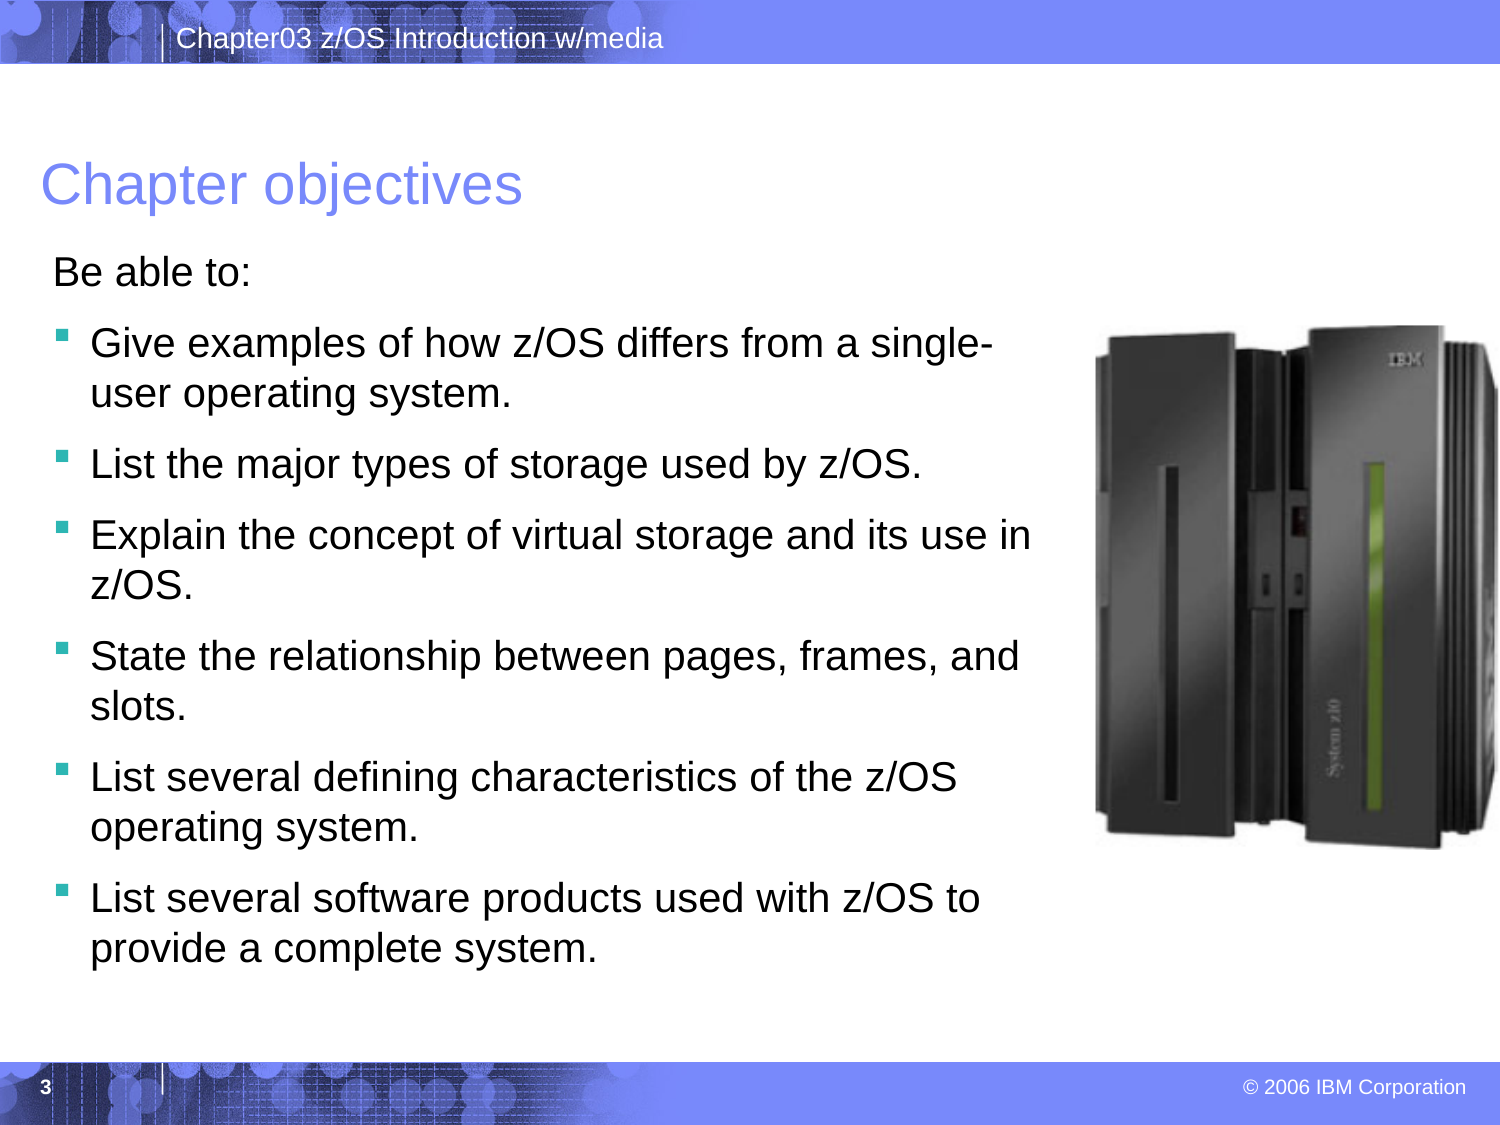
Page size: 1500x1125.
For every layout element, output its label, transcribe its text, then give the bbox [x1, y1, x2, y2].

slide_number 3 [25, 1066, 191, 1120]
list Be able to: Give examples of how z/OS differs from a single-user operating system. List the major types of storage used by z/OS. Explain the concept of virtual storage and its use in z/OS. State the relationship between pages, frames, and slots. List several defining characteristics of the z/OS operating system. List several software products used with z/OS to provide a complete system. [37, 237, 1088, 1038]
picture [1, 1, 1500, 63]
title Chapter objectives [25, 142, 1378, 225]
picture [0, 1063, 1500, 1125]
picture [1087, 324, 1500, 851]
